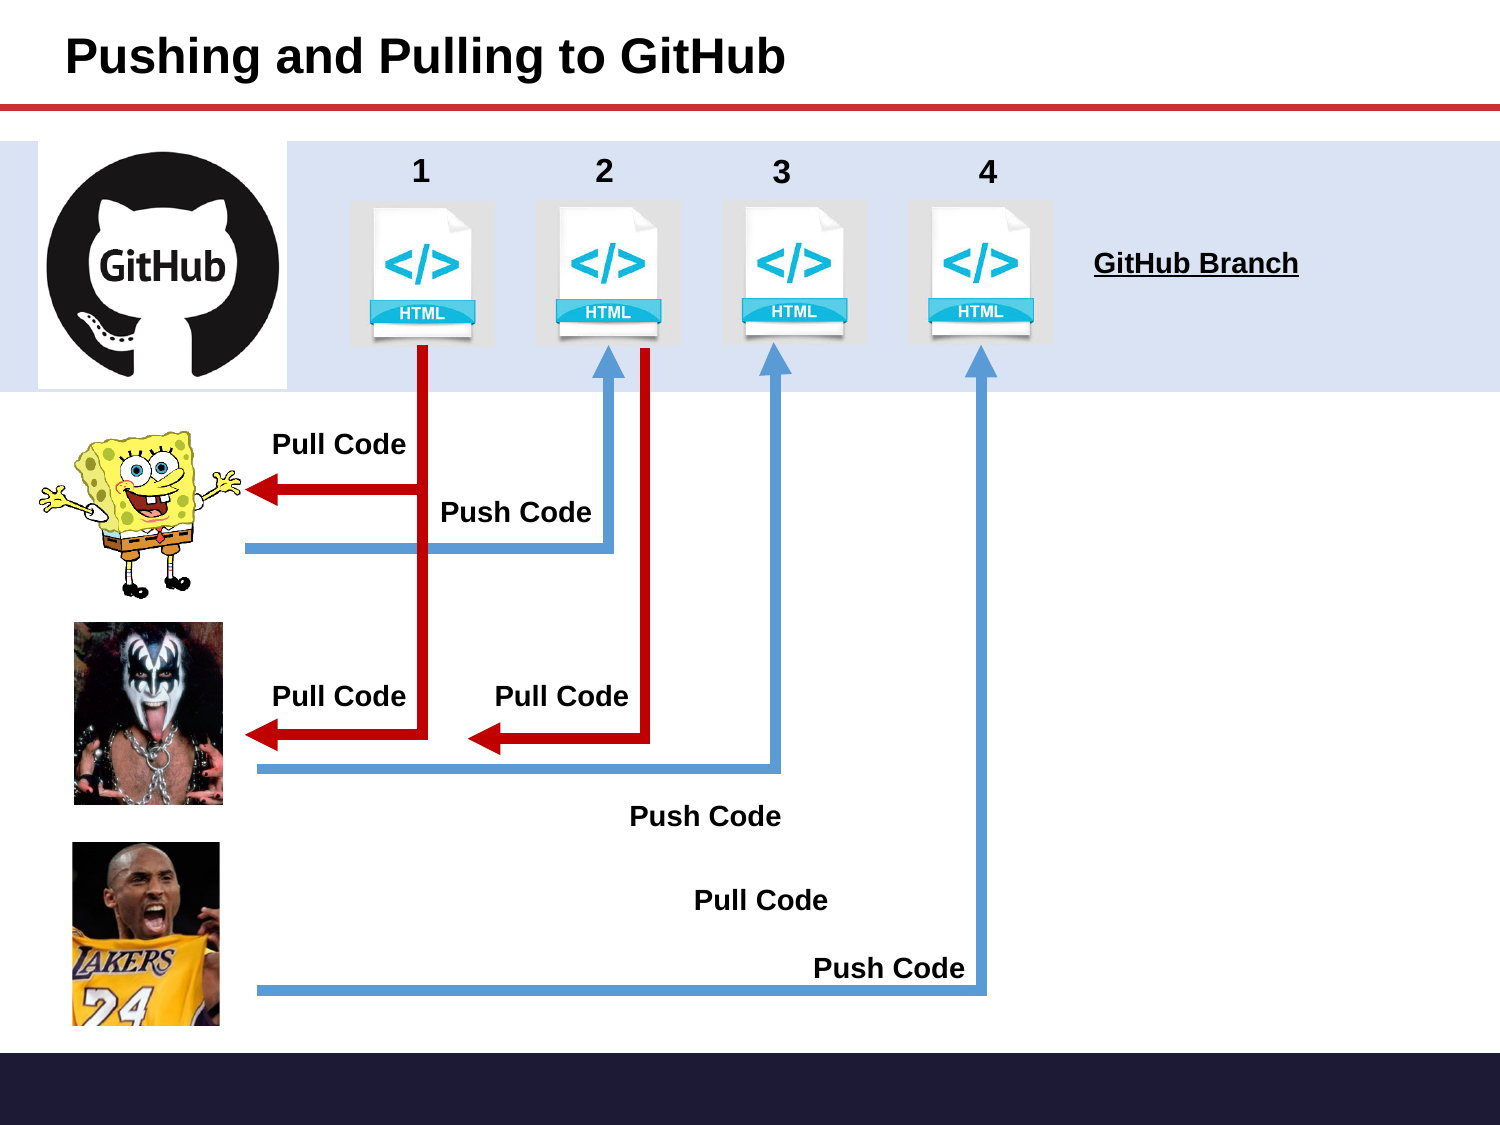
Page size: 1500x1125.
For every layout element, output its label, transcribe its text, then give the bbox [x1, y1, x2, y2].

text_box Push Code [425, 485, 608, 536]
picture [74, 622, 223, 805]
picture [908, 200, 1054, 345]
text_box [974, 345, 988, 991]
picture [38, 140, 287, 389]
text_box Pull Code [257, 670, 422, 720]
text_box [245, 483, 422, 496]
text_box Push Code [614, 790, 797, 841]
text_box Push Code [798, 942, 981, 993]
text_box [423, 346, 615, 549]
text_box 4 [963, 143, 1013, 198]
text_box [244, 347, 423, 742]
picture [536, 200, 681, 346]
picture [722, 200, 867, 345]
picture [35, 427, 245, 600]
text_box [256, 345, 782, 770]
text_box Pull Code [257, 417, 422, 468]
text_box Pull Code [479, 670, 645, 720]
text_box 2 [580, 141, 629, 197]
text_box [467, 348, 646, 745]
text_box Pushing and Pulling to GitHub [50, 0, 948, 108]
text_box 1 [397, 142, 446, 198]
text_box Pull Code [679, 873, 844, 924]
picture [349, 201, 495, 347]
text_box 3 [757, 143, 807, 198]
picture [72, 842, 220, 1026]
text_box GitHub Branch [1078, 236, 1315, 287]
text_box [0, 141, 1500, 392]
